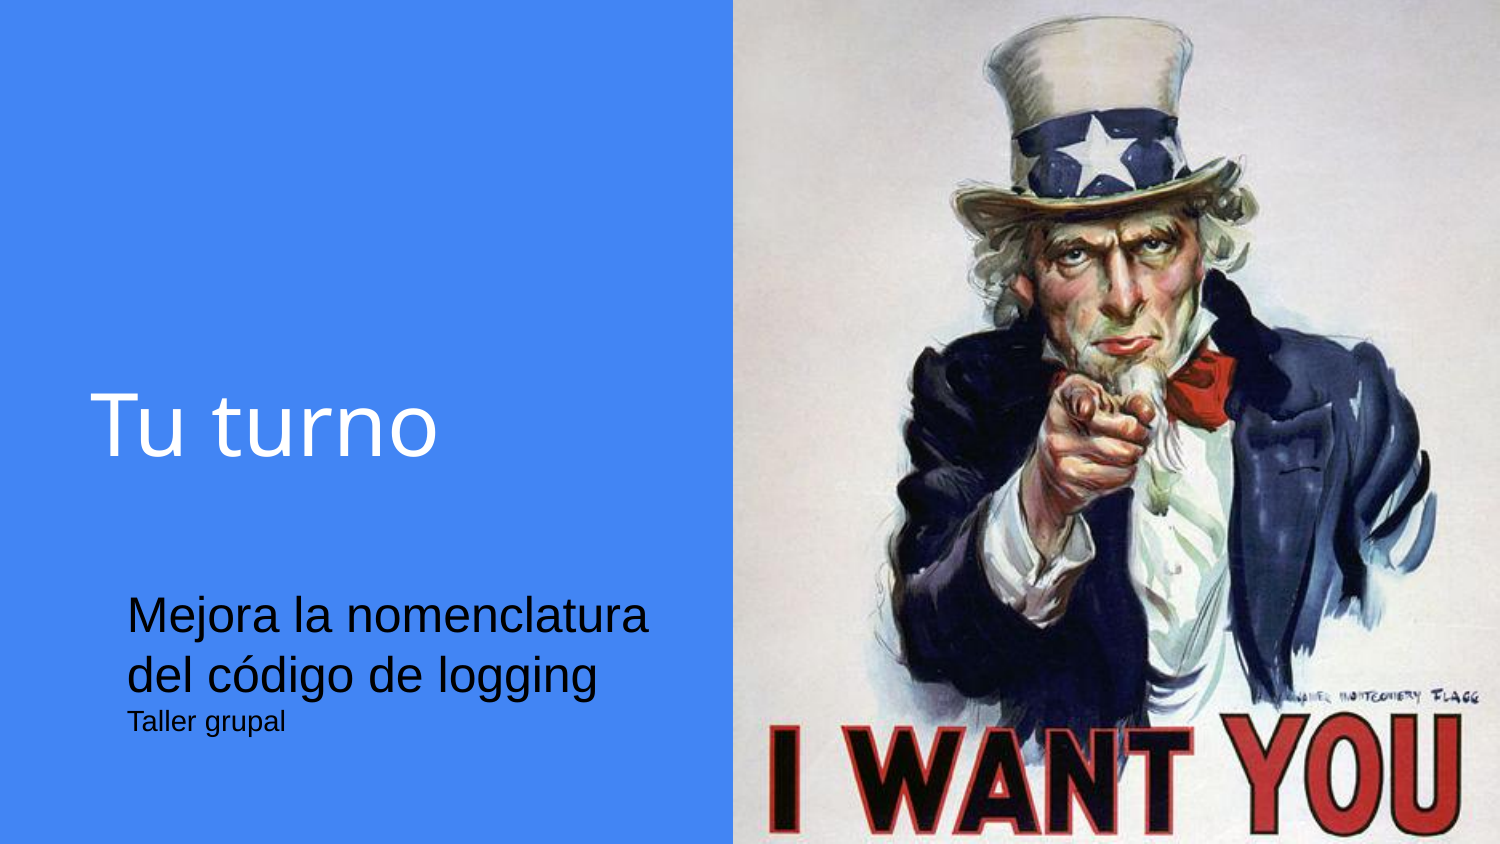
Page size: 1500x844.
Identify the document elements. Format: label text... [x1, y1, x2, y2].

text_box Mejora la nomenclatura del código de logging Taller grupal [111, 567, 727, 717]
title Tu turno [75, 338, 727, 505]
picture [732, 0, 1500, 844]
